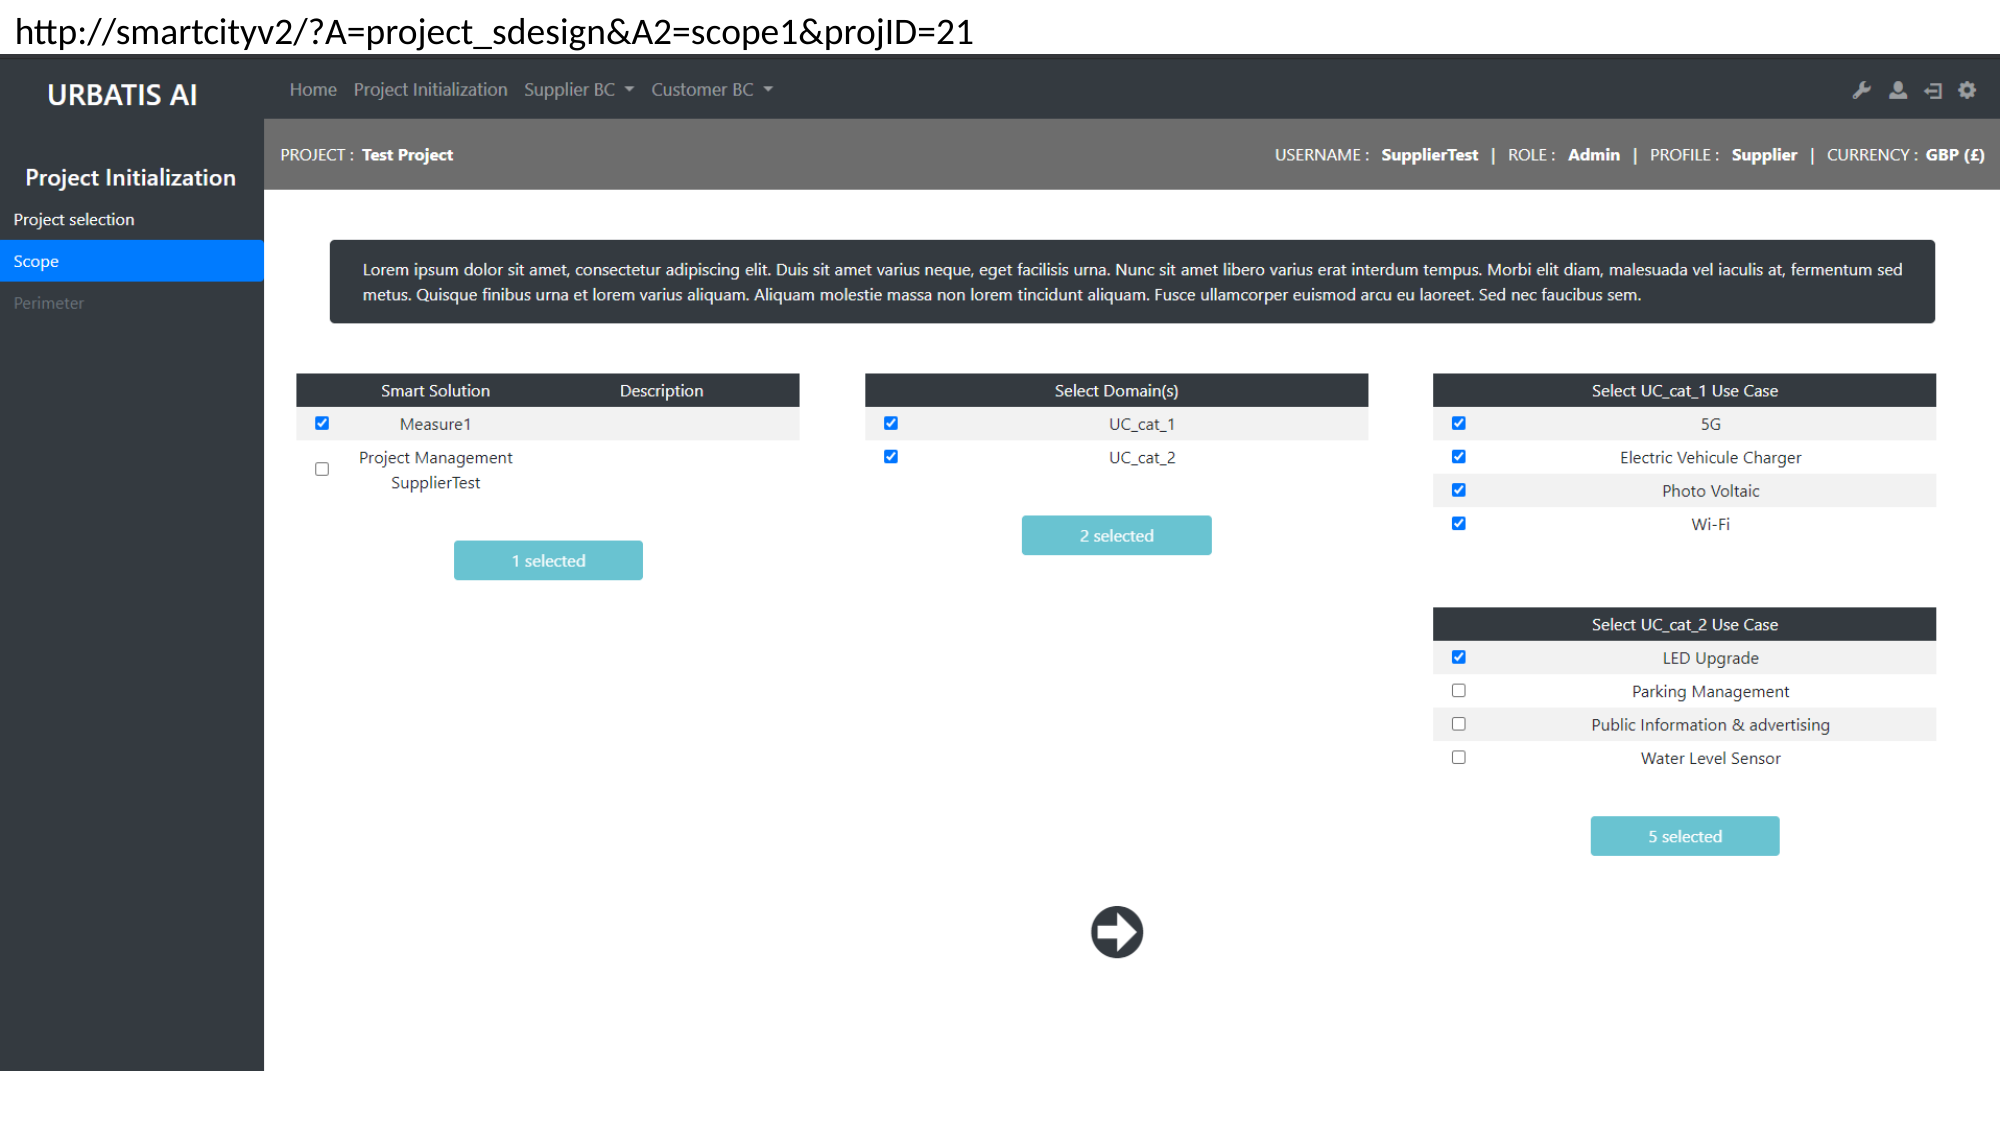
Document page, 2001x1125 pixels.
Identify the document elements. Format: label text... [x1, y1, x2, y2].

text_box http://smartcityv2/?A=project_sdesign&A2=scope1&projID=21 [0, 0, 1015, 54]
picture [0, 54, 2000, 1071]
